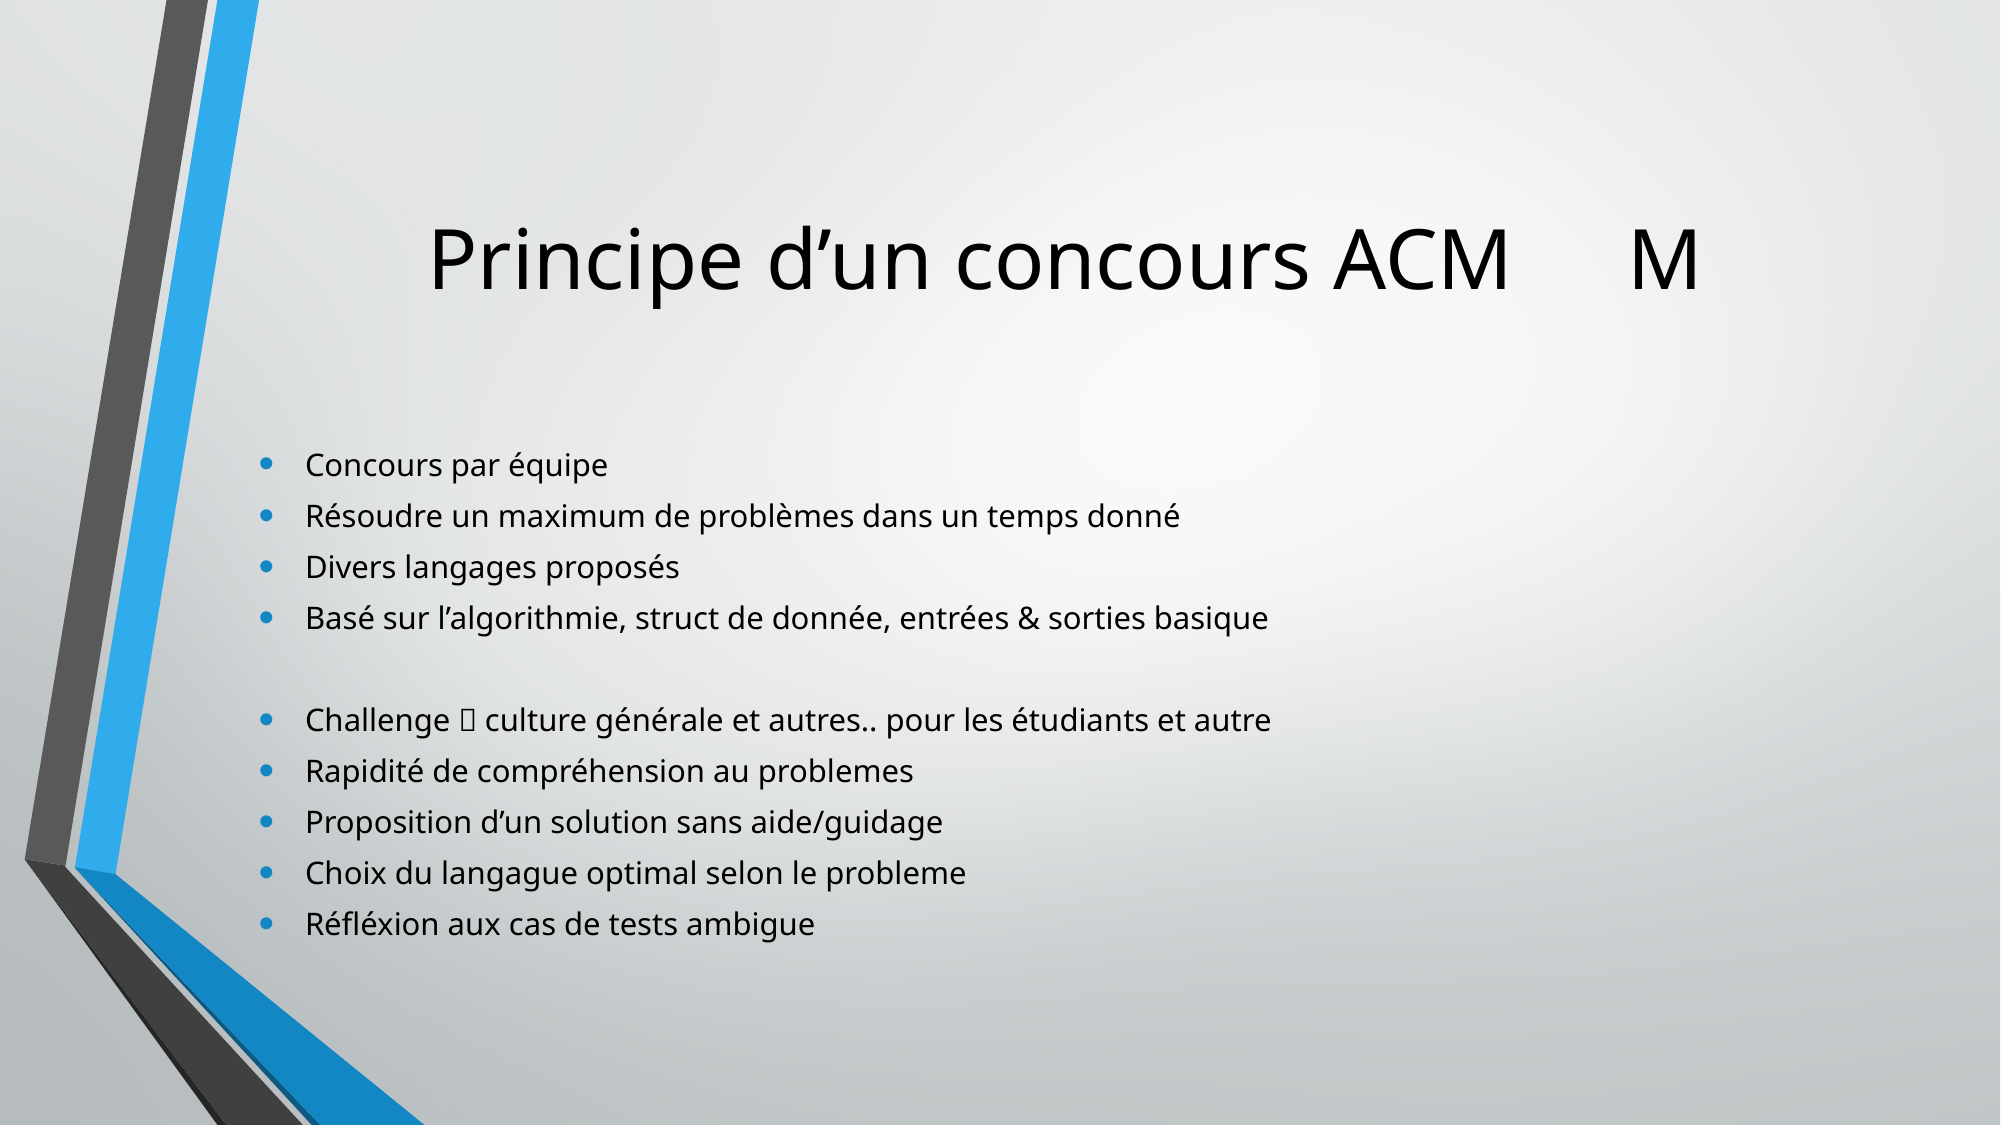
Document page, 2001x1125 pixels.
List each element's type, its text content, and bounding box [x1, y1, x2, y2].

list Concours par équipe Résoudre un maximum de problèmes dans un temps donné Divers langages proposés Basé sur l’algorithmie, struct de donnée, entrées & sorties basique Challenge  culture générale et autres.. pour les étudiants et autre Rapidité de compréhension au problemes Proposition d’un solution sans aide/guidage Choix du langague optimal selon le probleme Réfléxion aux cas de tests ambigue [243, 437, 1887, 950]
title Principe d’un concours ACM M [243, 112, 1887, 400]
